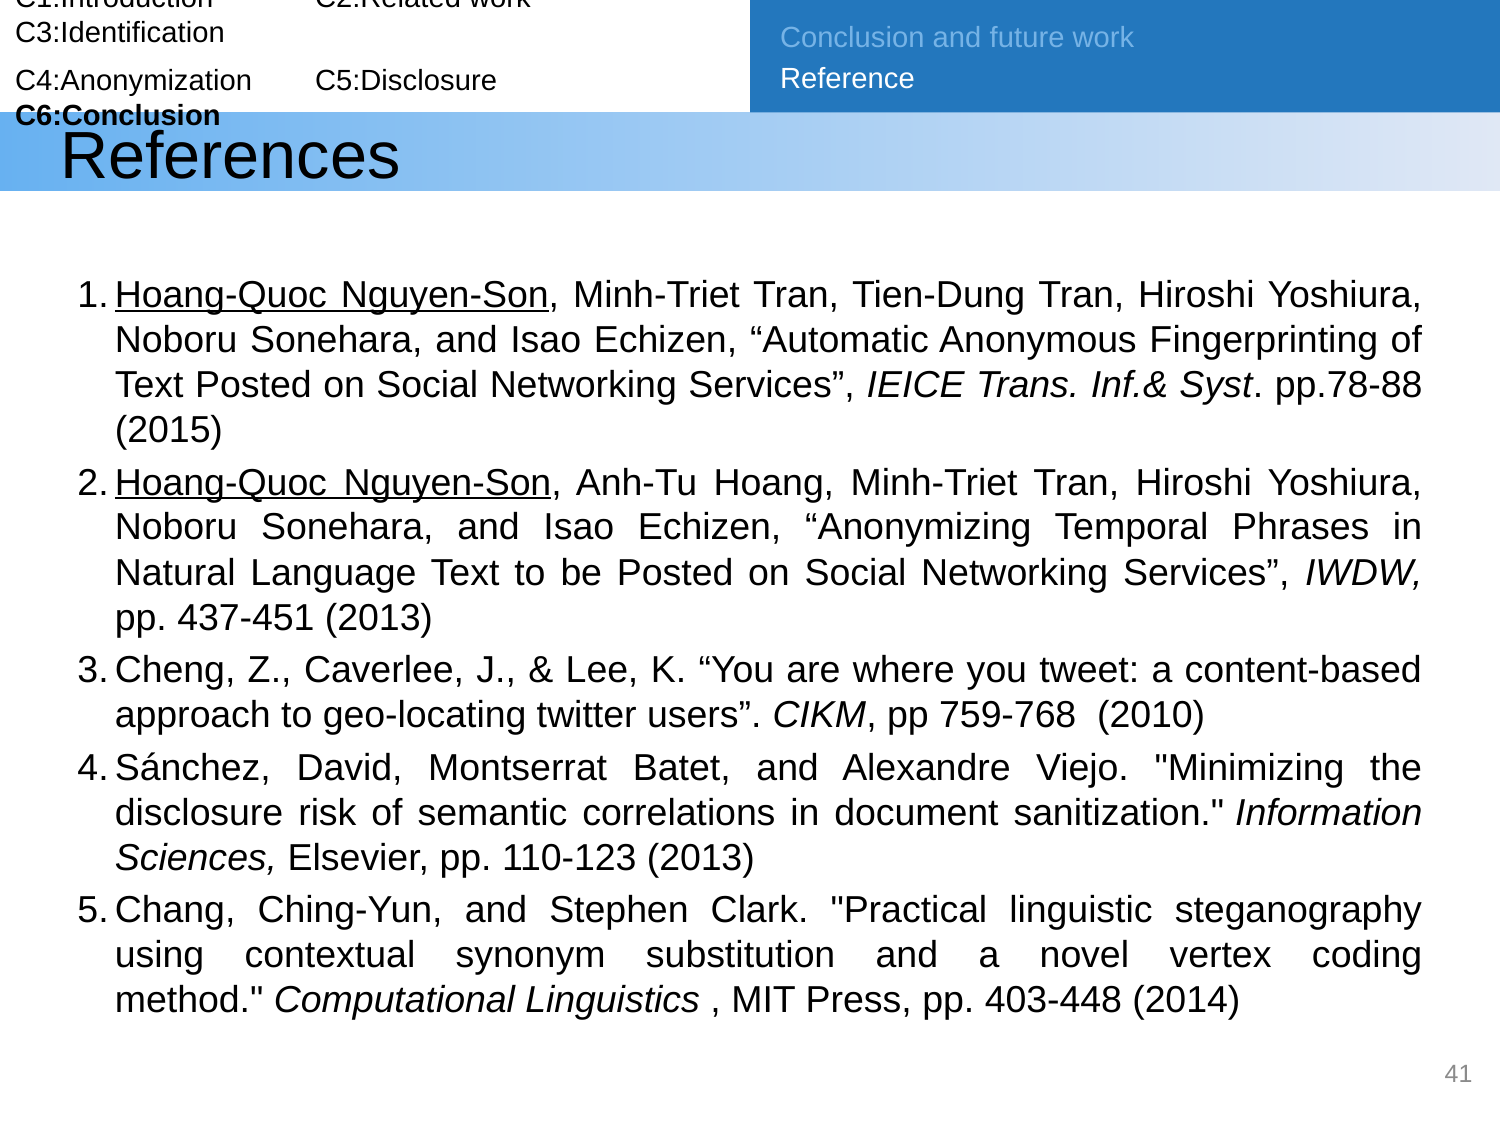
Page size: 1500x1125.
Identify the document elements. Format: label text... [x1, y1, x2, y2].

list Hoang-Quoc Nguyen-Son, Minh-Triet Tran, Tien-Dung Tran, Hiroshi Yoshiura, Noboru Sonehara, and Isao Echizen, “Automatic Anonymous Fingerprinting of Text Posted on Social Networking Services”, IEICE Trans. Inf.& Syst. pp.78-88 (2015) Hoang-Quoc Nguyen-Son, Anh-Tu Hoang, Minh-Triet Tran, Hiroshi Yoshiura, Noboru Sonehara, and Isao Echizen, “Anonymizing Temporal Phrases in Natural Language Text to be Posted on Social Networking Services”, IWDW, pp. 437-451 (2013) Cheng, Z., Caverlee, J., & Lee, K. “You are where you tweet: a content-based approach to geo-locating twitter users”. CIKM, pp 759-768 (2010) Sánchez, David, Montserrat Batet, and Alexandre Viejo. "Minimizing the disclosure risk of semantic correlations in document sanitization." Information Sciences, Elsevier, pp. 110-123 (2013) Chang, Ching-Yun, and Stephen Clark. "Practical linguistic steganography using contextual synonym substitution and a novel vertex coding method." Computational Linguistics , MIT Press, pp. 403-448 (2014) [62, 262, 1438, 1005]
list Conclusion and future work Reference [750, 0, 1500, 113]
slide_number 41 [1137, 1042, 1488, 1103]
title References [0, 112, 1500, 191]
list C1:Introduction C2:Related work C3:Identification C4:Anonymization C5:Disclosure C6:Conclusion [0, 0, 750, 110]
